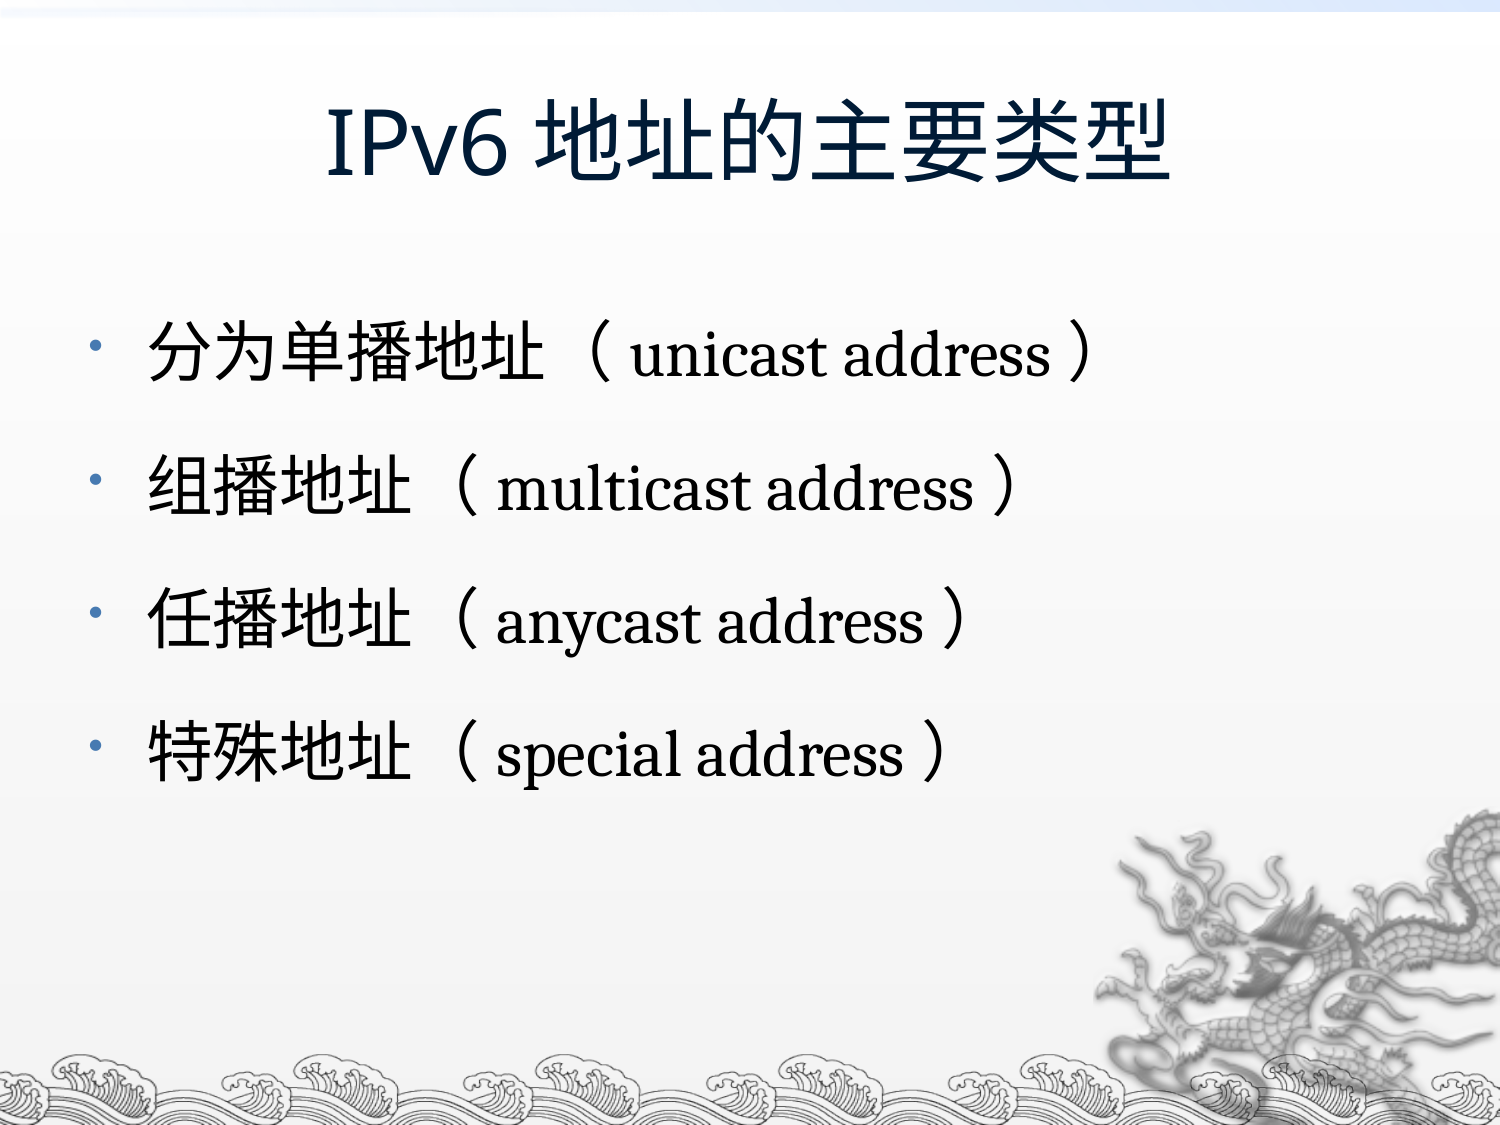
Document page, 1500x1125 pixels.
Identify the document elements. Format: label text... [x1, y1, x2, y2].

list 分为单播地址（unicast address） 组播地址（multicast address） 任播地址（anycast address） 特殊地址（special address） [75, 262, 1425, 1005]
title IPv6地址的主要类型 [75, 45, 1425, 233]
